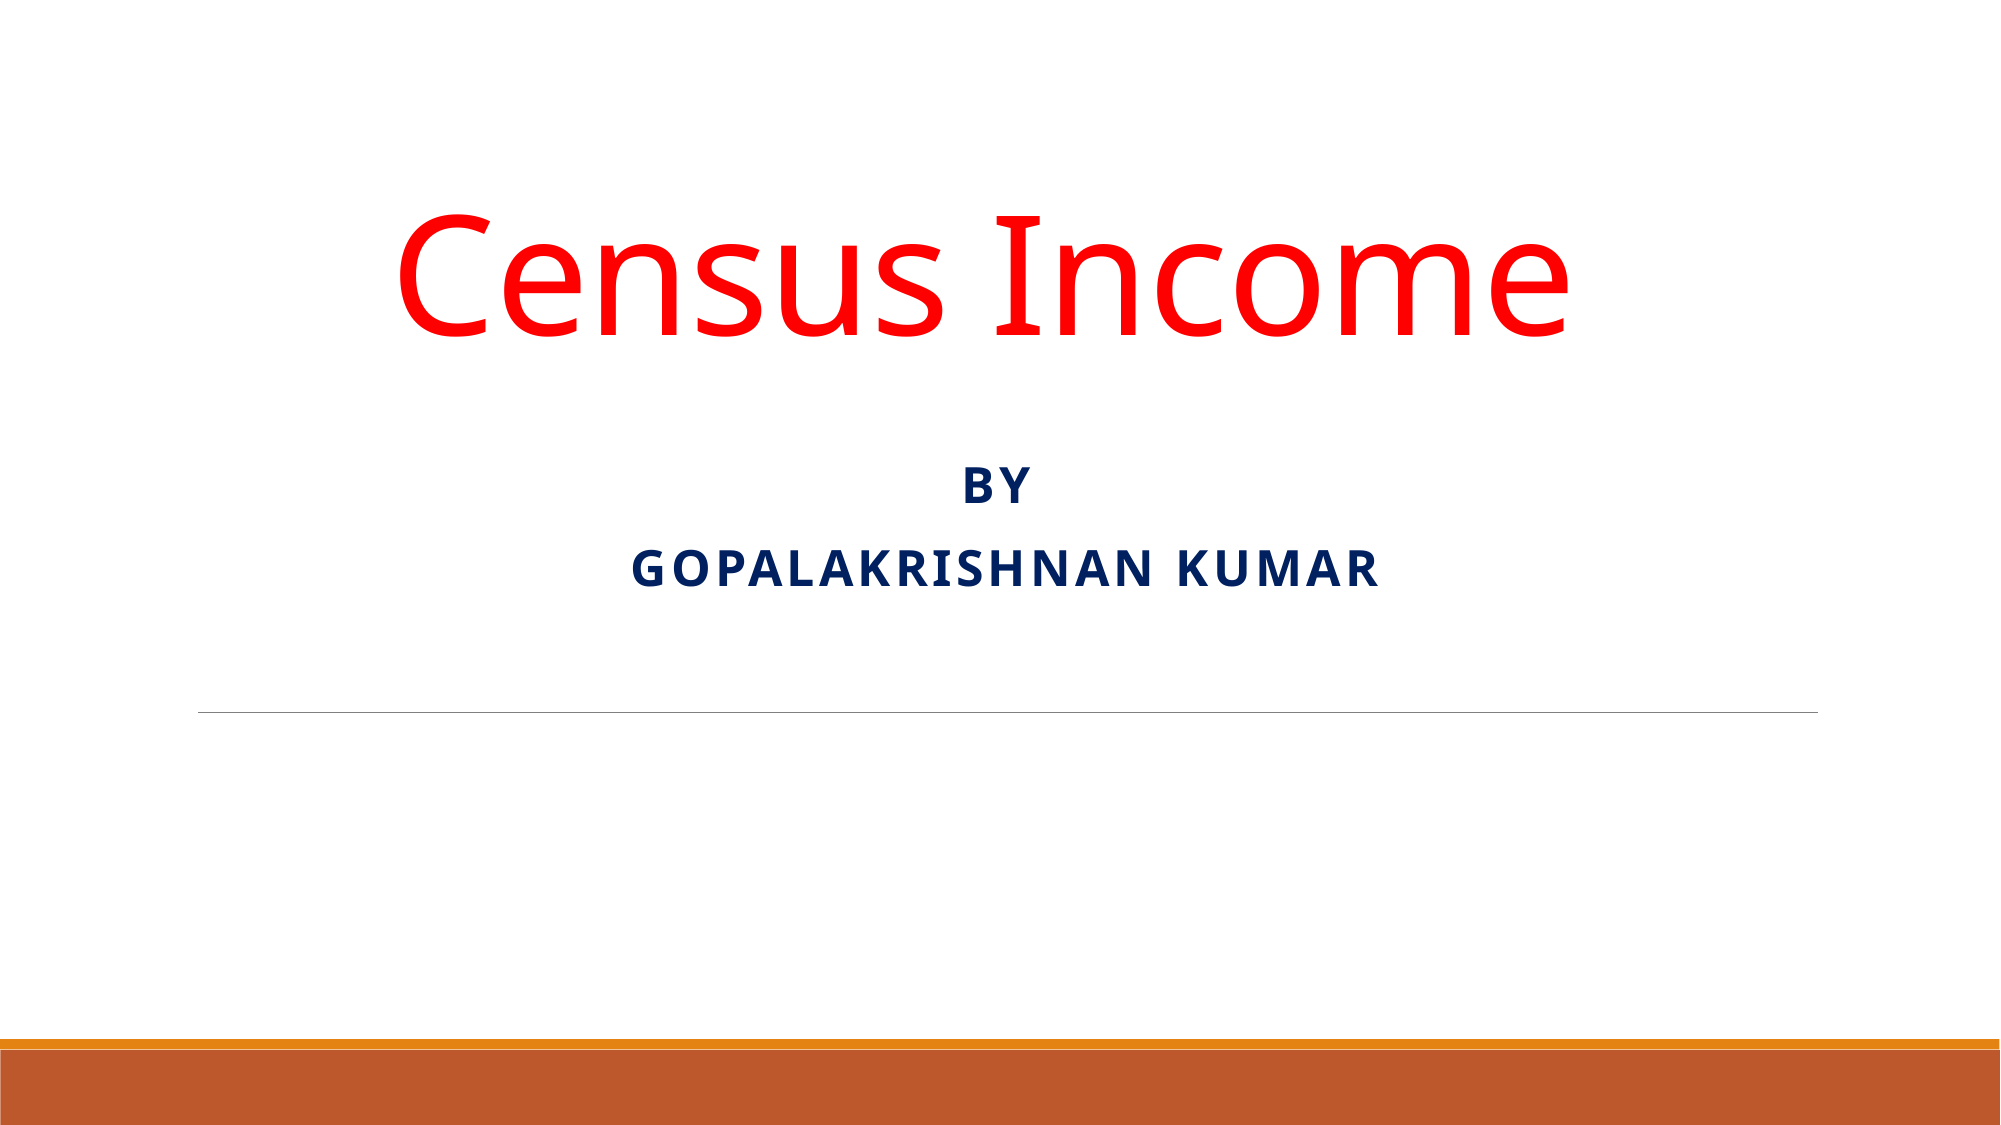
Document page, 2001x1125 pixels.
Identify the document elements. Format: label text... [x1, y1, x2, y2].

title Census Income [180, 124, 1830, 378]
subtitle By Gopalakrishnan Kumar [180, 452, 1830, 640]
